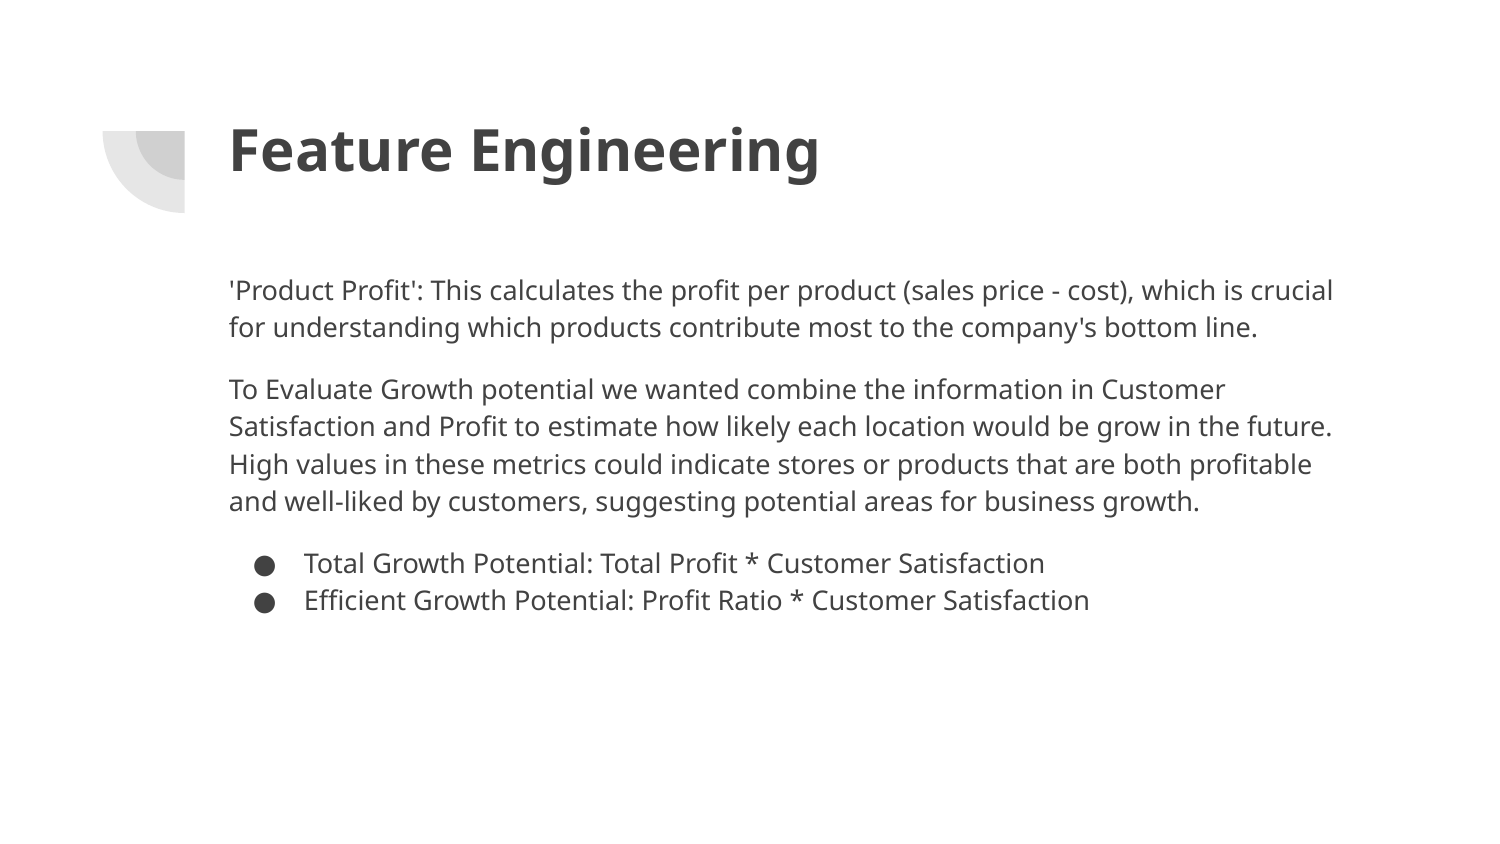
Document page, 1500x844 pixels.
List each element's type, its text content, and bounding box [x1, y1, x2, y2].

list 'Product Profit': This calculates the profit per product (sales price - cost), which is crucial for understanding which products contribute most to the company's bottom line. To Evaluate Growth potential we wanted combine the information in Customer Satisfaction and Profit to estimate how likely each location would be grow in the future. High values in these metrics could indicate stores or products that are both profitable and well-liked by customers, suggesting potential areas for business growth. Total Growth Potential: Total Profit * Customer Satisfaction Efficient Growth Potential: Profit Ratio * Customer Satisfaction [213, 253, 1368, 671]
title Feature Engineering [213, 98, 1368, 253]
